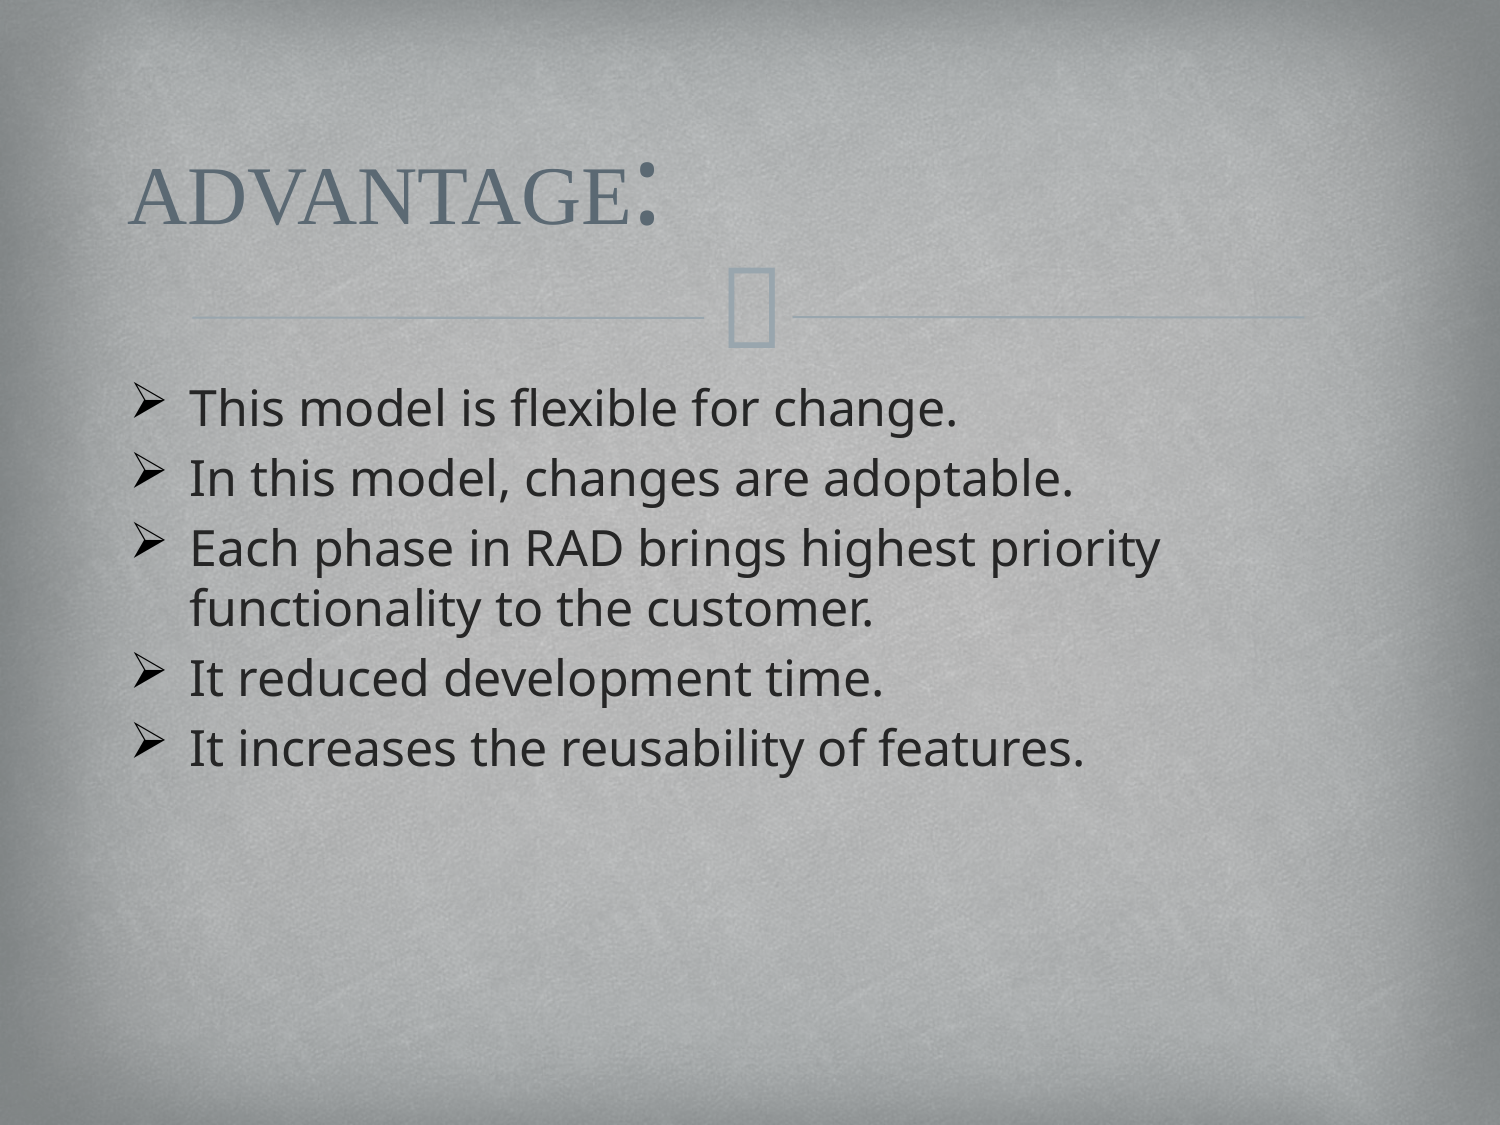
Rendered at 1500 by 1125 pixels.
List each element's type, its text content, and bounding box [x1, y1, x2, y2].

title ADVANTAGE: [112, 93, 1386, 267]
list This model is flexible for change. In this model, changes are adoptable. Each phase in RAD brings highest priority functionality to the customer. It reduced development time. It increases the reusability of features. [114, 368, 1386, 1005]
